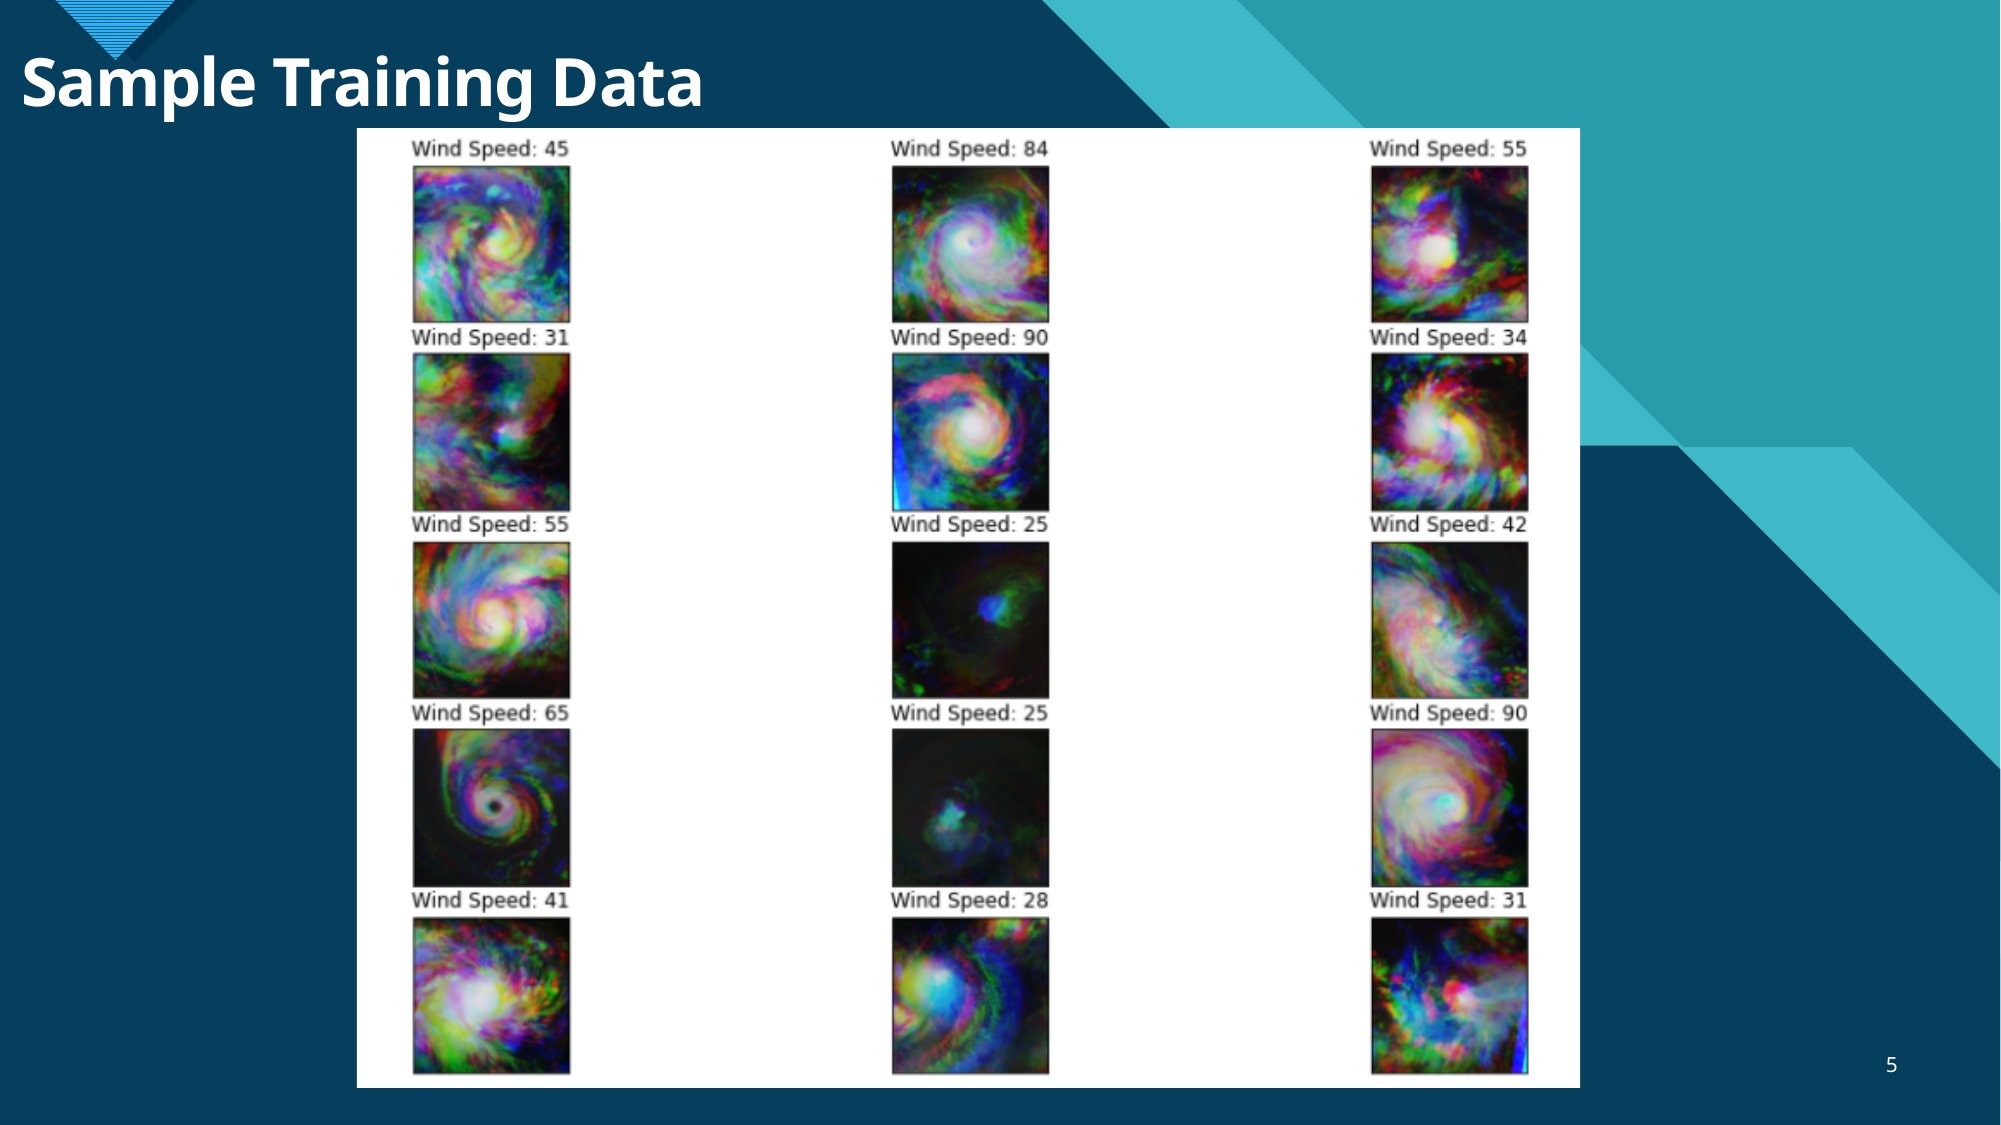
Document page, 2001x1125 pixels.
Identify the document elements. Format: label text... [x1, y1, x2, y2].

slide_number 5 [1845, 1035, 1913, 1096]
picture [357, 128, 1581, 1087]
title Sample Training Data [6, 41, 1846, 129]
